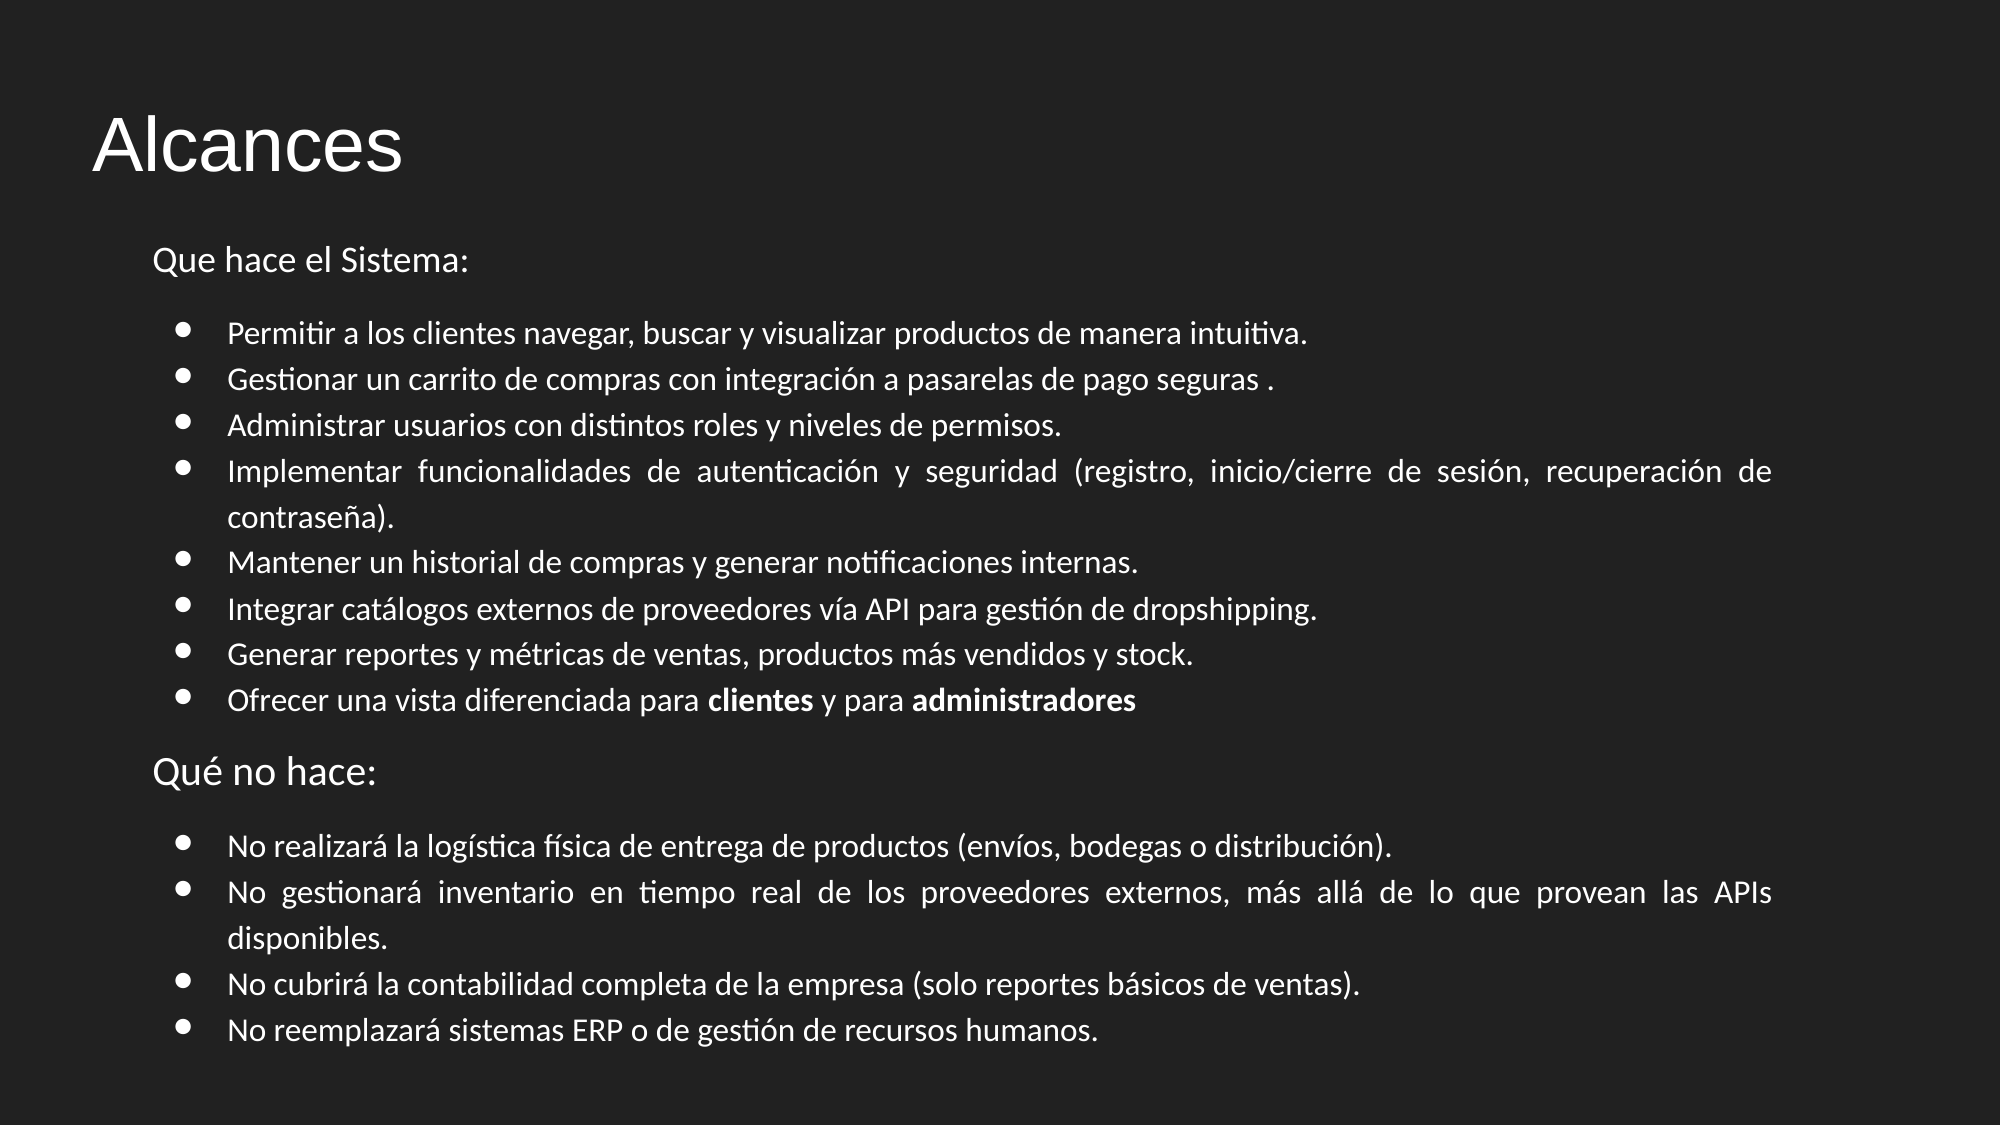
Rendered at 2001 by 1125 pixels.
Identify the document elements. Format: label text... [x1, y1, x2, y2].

text_box Que hace el Sistema: Permitir a los clientes navegar, buscar y visualizar productos de manera intuitiva. Gestionar un carrito de compras con integración a pasarelas de pago seguras . Administrar usuarios con distintos roles y niveles de permisos. Implementar funcionalidades de autenticación y seguridad (registro, inicio/cierre de sesión, recuperación de contraseña). Mantener un historial de compras y generar notificaciones internas. Integrar catálogos externos de proveedores vía API para gestión de dropshipping. Generar reportes y métricas de ventas, productos más vendidos y stock. Ofrecer una vista diferenciada para clientes y para administradores Qué no hace: No realizará la logística física de entrega de productos (envíos, bodegas o distribución). No gestionará inventario en tiempo real de los proveedores externos, más allá de lo que provean las APIs disponibles. No cubrirá la contabilidad completa de la empresa (solo reportes básicos de ventas). No reemplazará sistemas ERP o de gestión de recursos humanos. [137, 227, 1790, 1056]
title Alcances [77, 85, 1803, 209]
